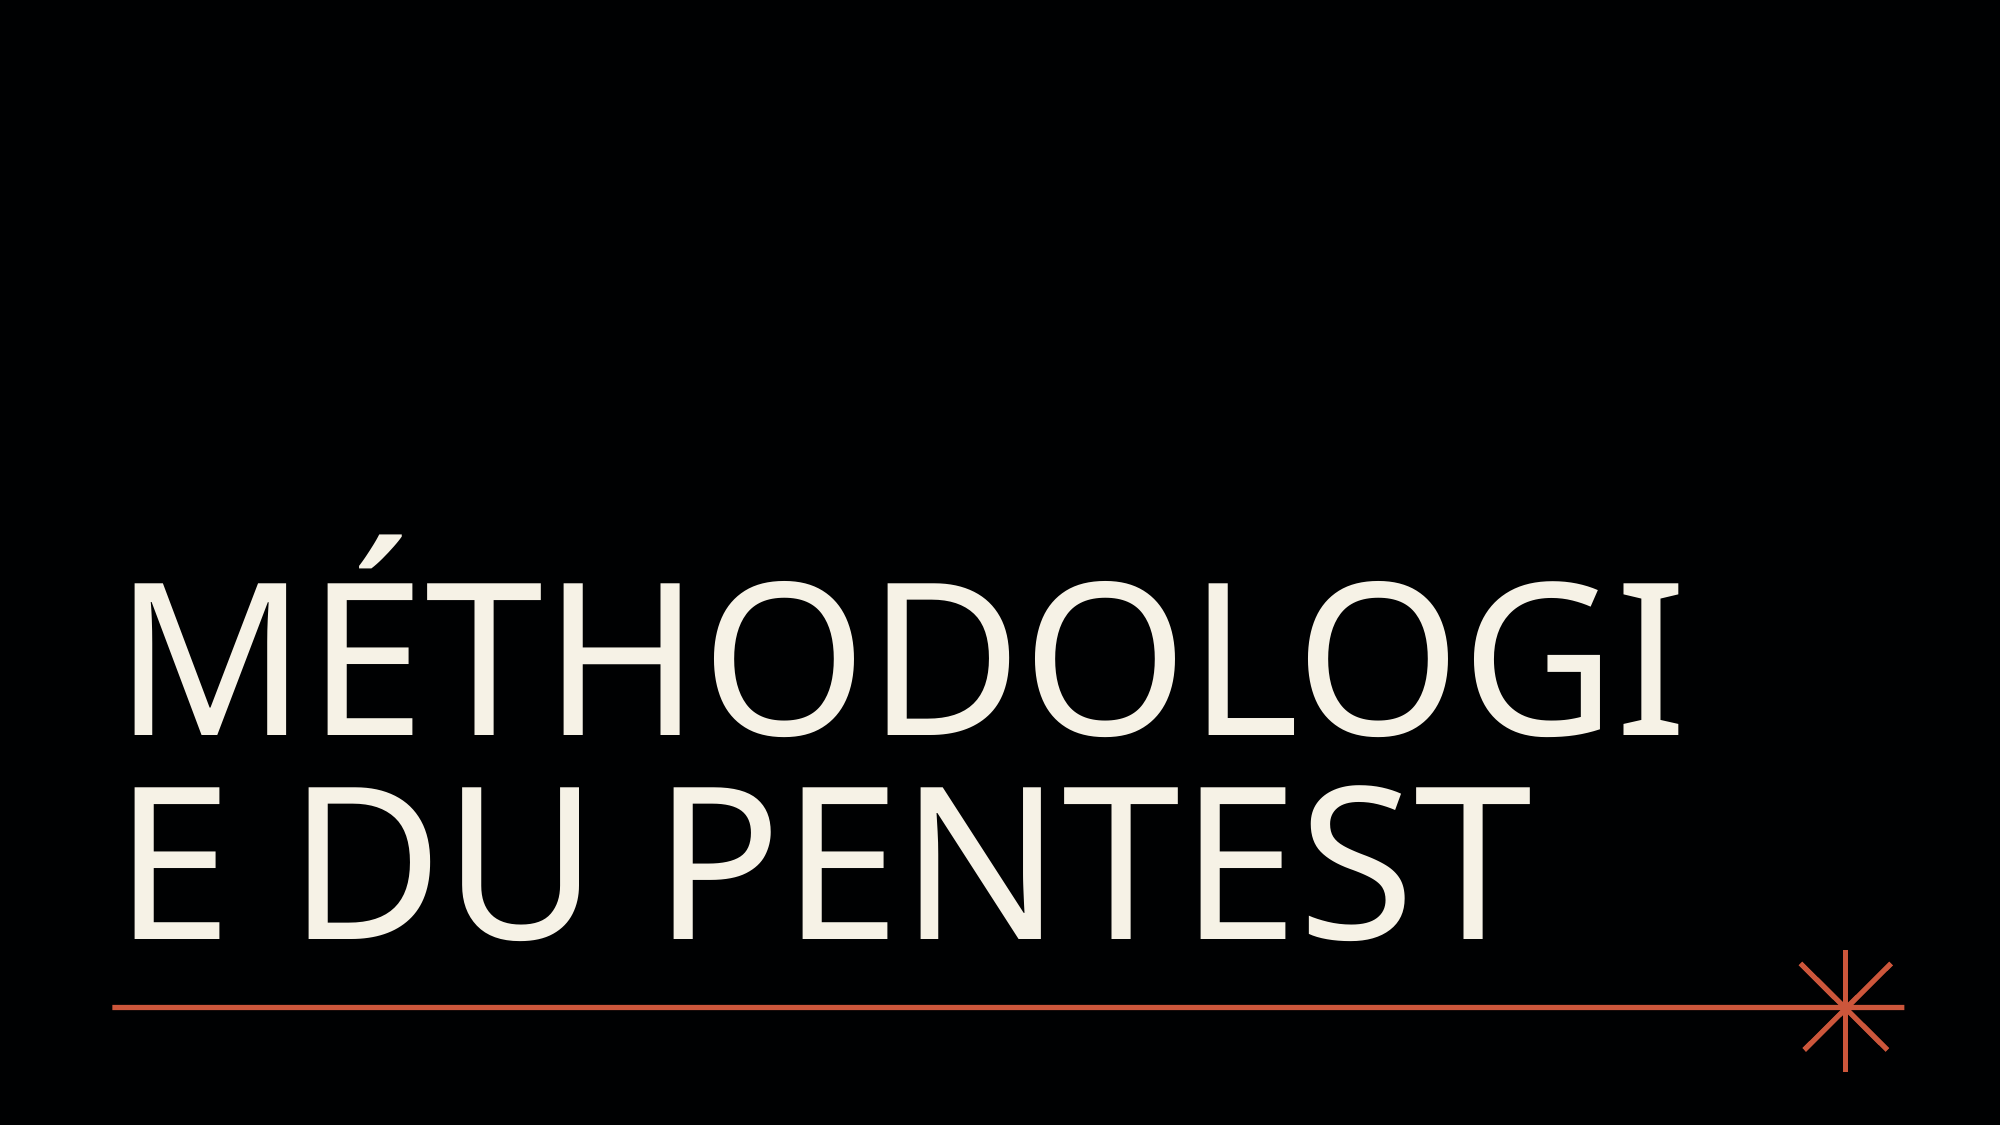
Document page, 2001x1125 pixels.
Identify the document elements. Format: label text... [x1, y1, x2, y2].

title Méthodologie du Pentest [99, 162, 1750, 988]
